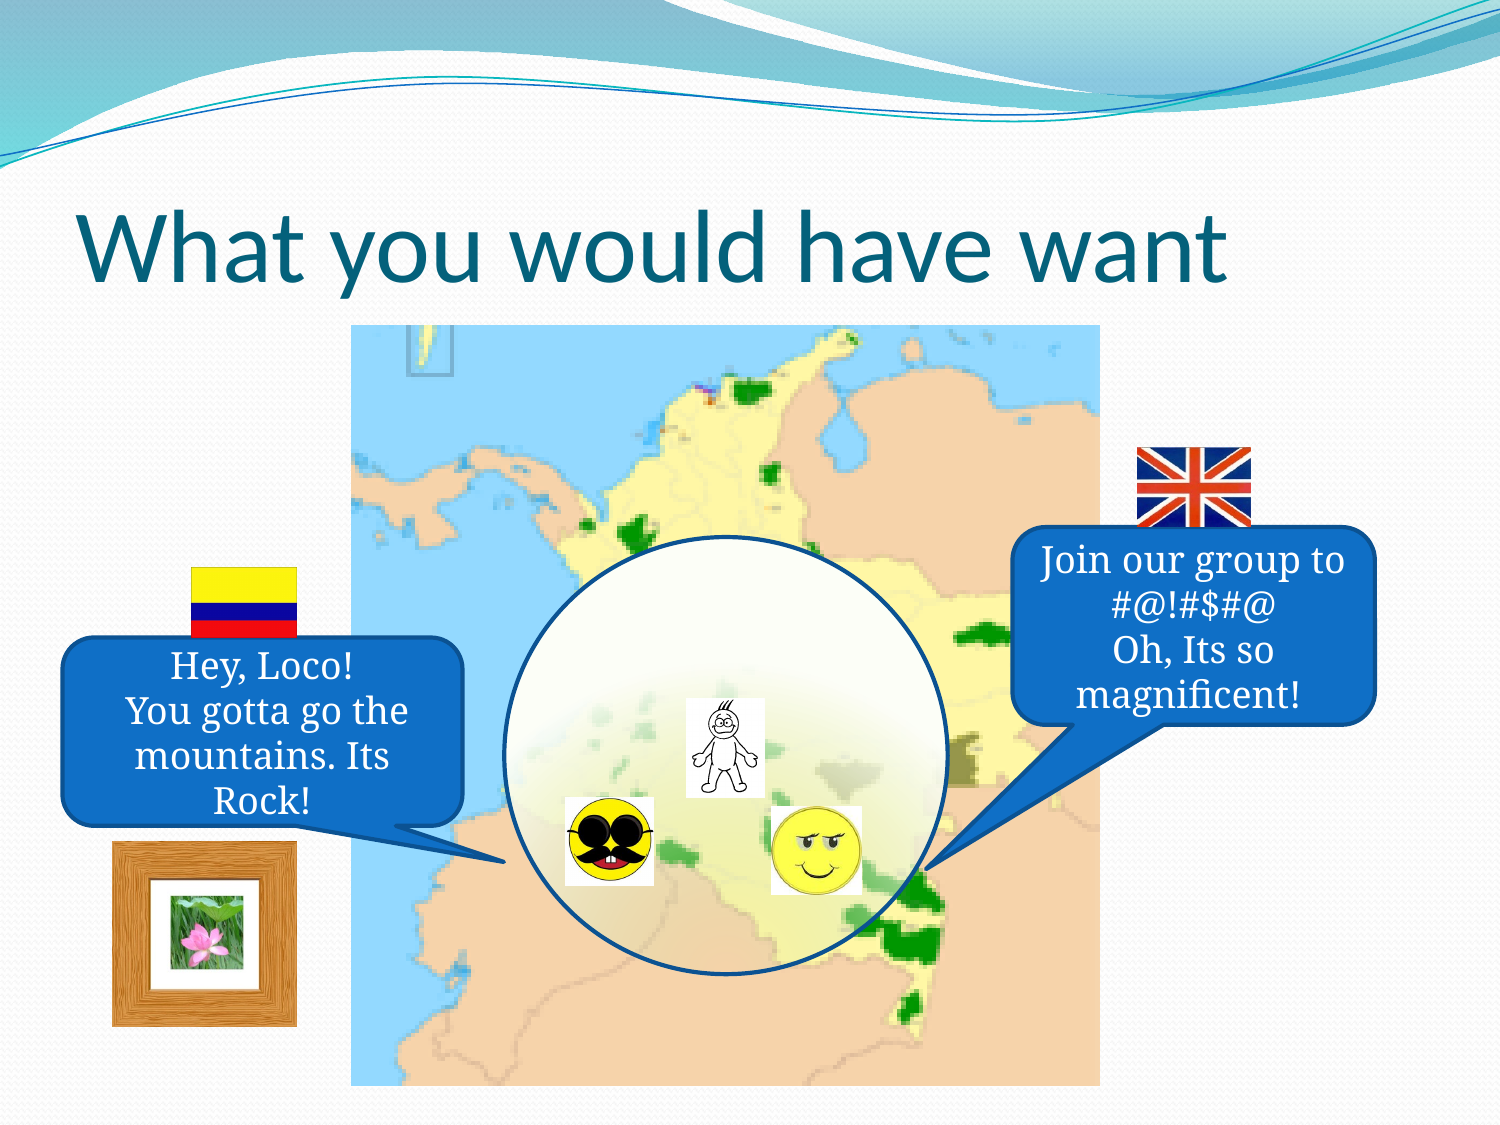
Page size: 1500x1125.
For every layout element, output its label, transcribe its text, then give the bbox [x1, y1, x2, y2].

picture [112, 841, 298, 1027]
picture [191, 567, 298, 638]
picture [1137, 447, 1251, 528]
title What you would have want [75, 115, 1425, 303]
text_box Hey, Loco! You gotta go the mountains. Its Rock! [60, 635, 344, 837]
picture [351, 325, 1101, 1087]
text_box Join our group to #@!#$#@ Oh, Its so magnificent! [1108, 524, 1378, 761]
